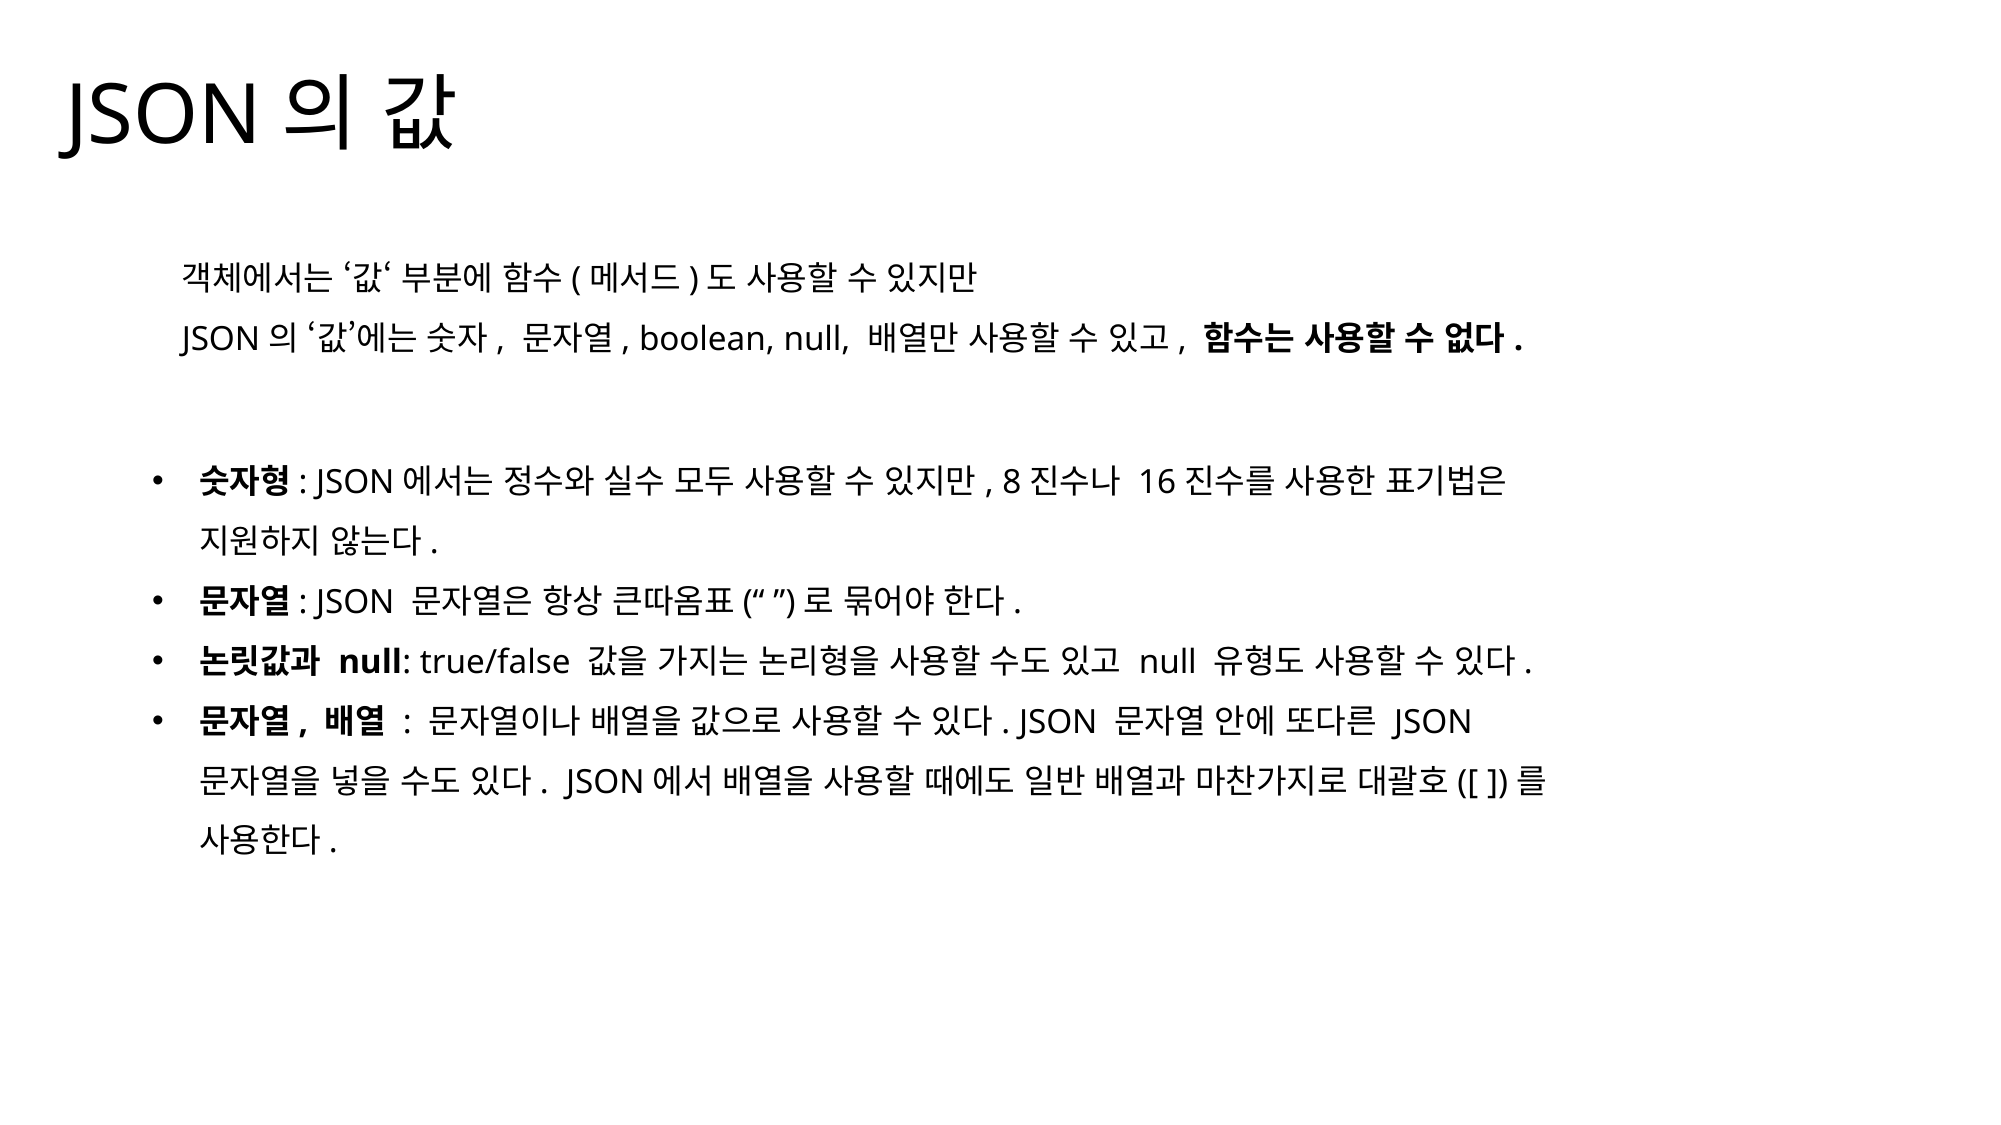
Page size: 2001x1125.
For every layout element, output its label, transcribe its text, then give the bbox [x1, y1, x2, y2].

text_box 숫자형: JSON에서는 정수와 실수 모두 사용할 수 있지만, 8진수나 16진수를 사용한 표기법은 지원하지 않는다. 문자열: JSON 문자열은 항상 큰따옴표(“ ”)로 묶어야 한다. 논릿값과 null: true/false 값을 가지는 논리형을 사용할 수도 있고 null 유형도 사용할 수 있다. 문자열, 배열 : 문자열이나 배열을 값으로 사용할 수 있다. JSON 문자열 안에 또다른 JSON 문자열을 넣을 수도 있다. JSON에서 배열을 사용할 때에도 일반 배열과 마찬가지로 대괄호([ ])를 사용한다. [137, 432, 1621, 867]
text_box JSON의 값 [50, 52, 758, 168]
text_box 객체에서는 ‘값‘ 부분에 함수(메서드)도 사용할 수 있지만 JSON의 ‘값’에는 숫자, 문자열, boolean, null, 배열만 사용할 수 있고, 함수는 사용할 수 없다. [167, 229, 1713, 365]
